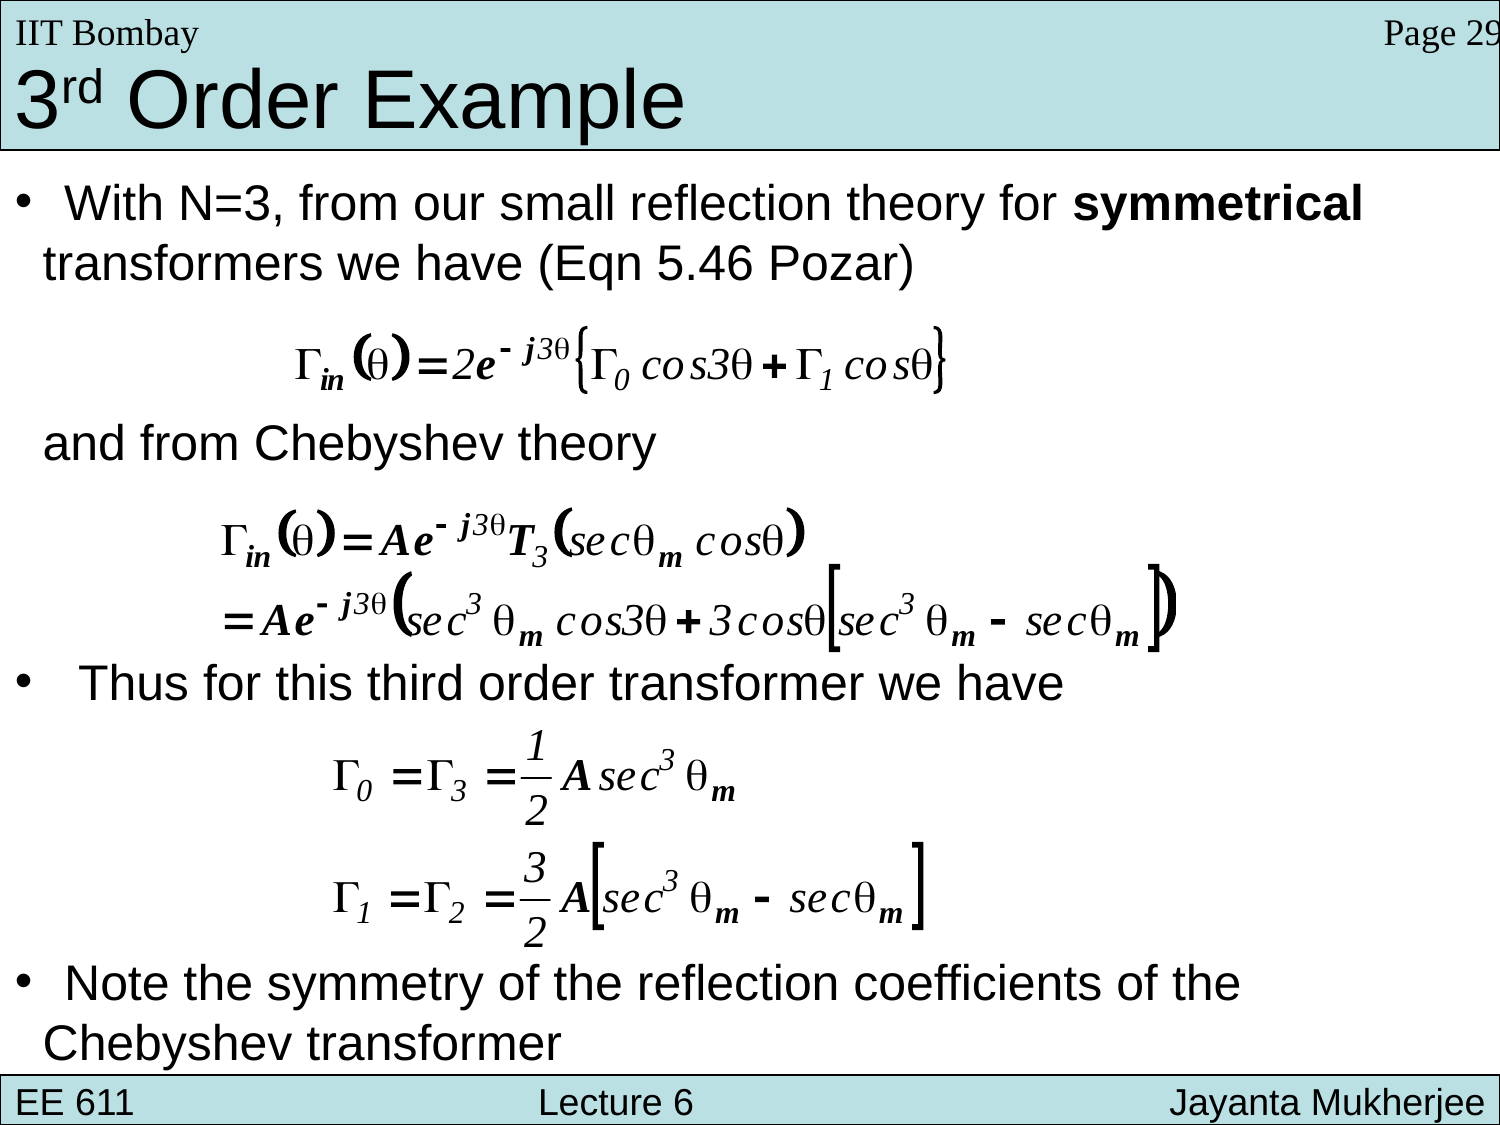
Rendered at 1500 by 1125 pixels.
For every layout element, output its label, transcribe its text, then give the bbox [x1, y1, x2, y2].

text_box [212, 499, 1177, 660]
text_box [287, 324, 958, 403]
text_box IIT Bombay [0, 0, 215, 61]
text_box 3rd Order Example [0, 37, 702, 153]
text_box EE 611 Lecture 6 Jayanta Mukherjee [0, 1078, 1500, 1125]
text_box Page 29 [1368, 0, 1500, 61]
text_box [324, 712, 932, 958]
text_box With N=3, from our small reflection theory for symmetrical transformers we have (Eqn 5.46 Pozar) and from Chebyshev theory Thus for this third order transformer we have Note the symmetry of the reflection coefficients of the Chebyshev transformer [0, 162, 1500, 1078]
text_box [215, 0, 1500, 150]
